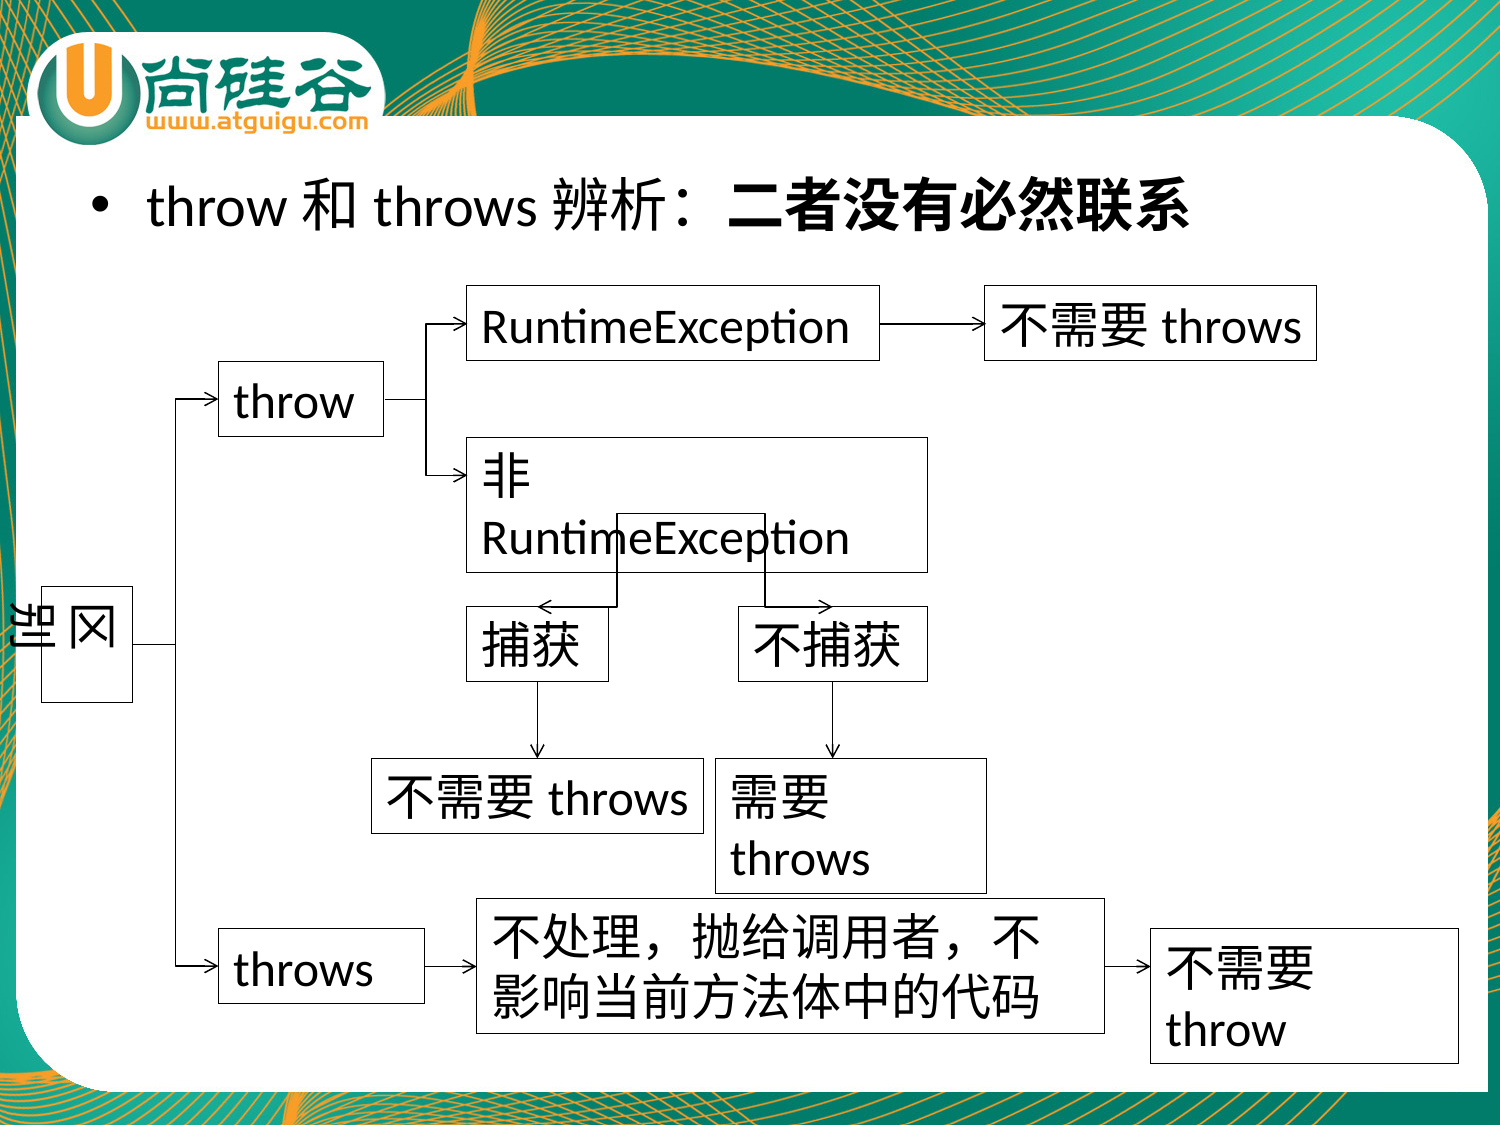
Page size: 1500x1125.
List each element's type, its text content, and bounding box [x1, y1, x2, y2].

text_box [41, 285, 1459, 1035]
list throw和throws辨析：二者没有必然联系 [75, 160, 1425, 256]
picture [0, 0, 1500, 1125]
